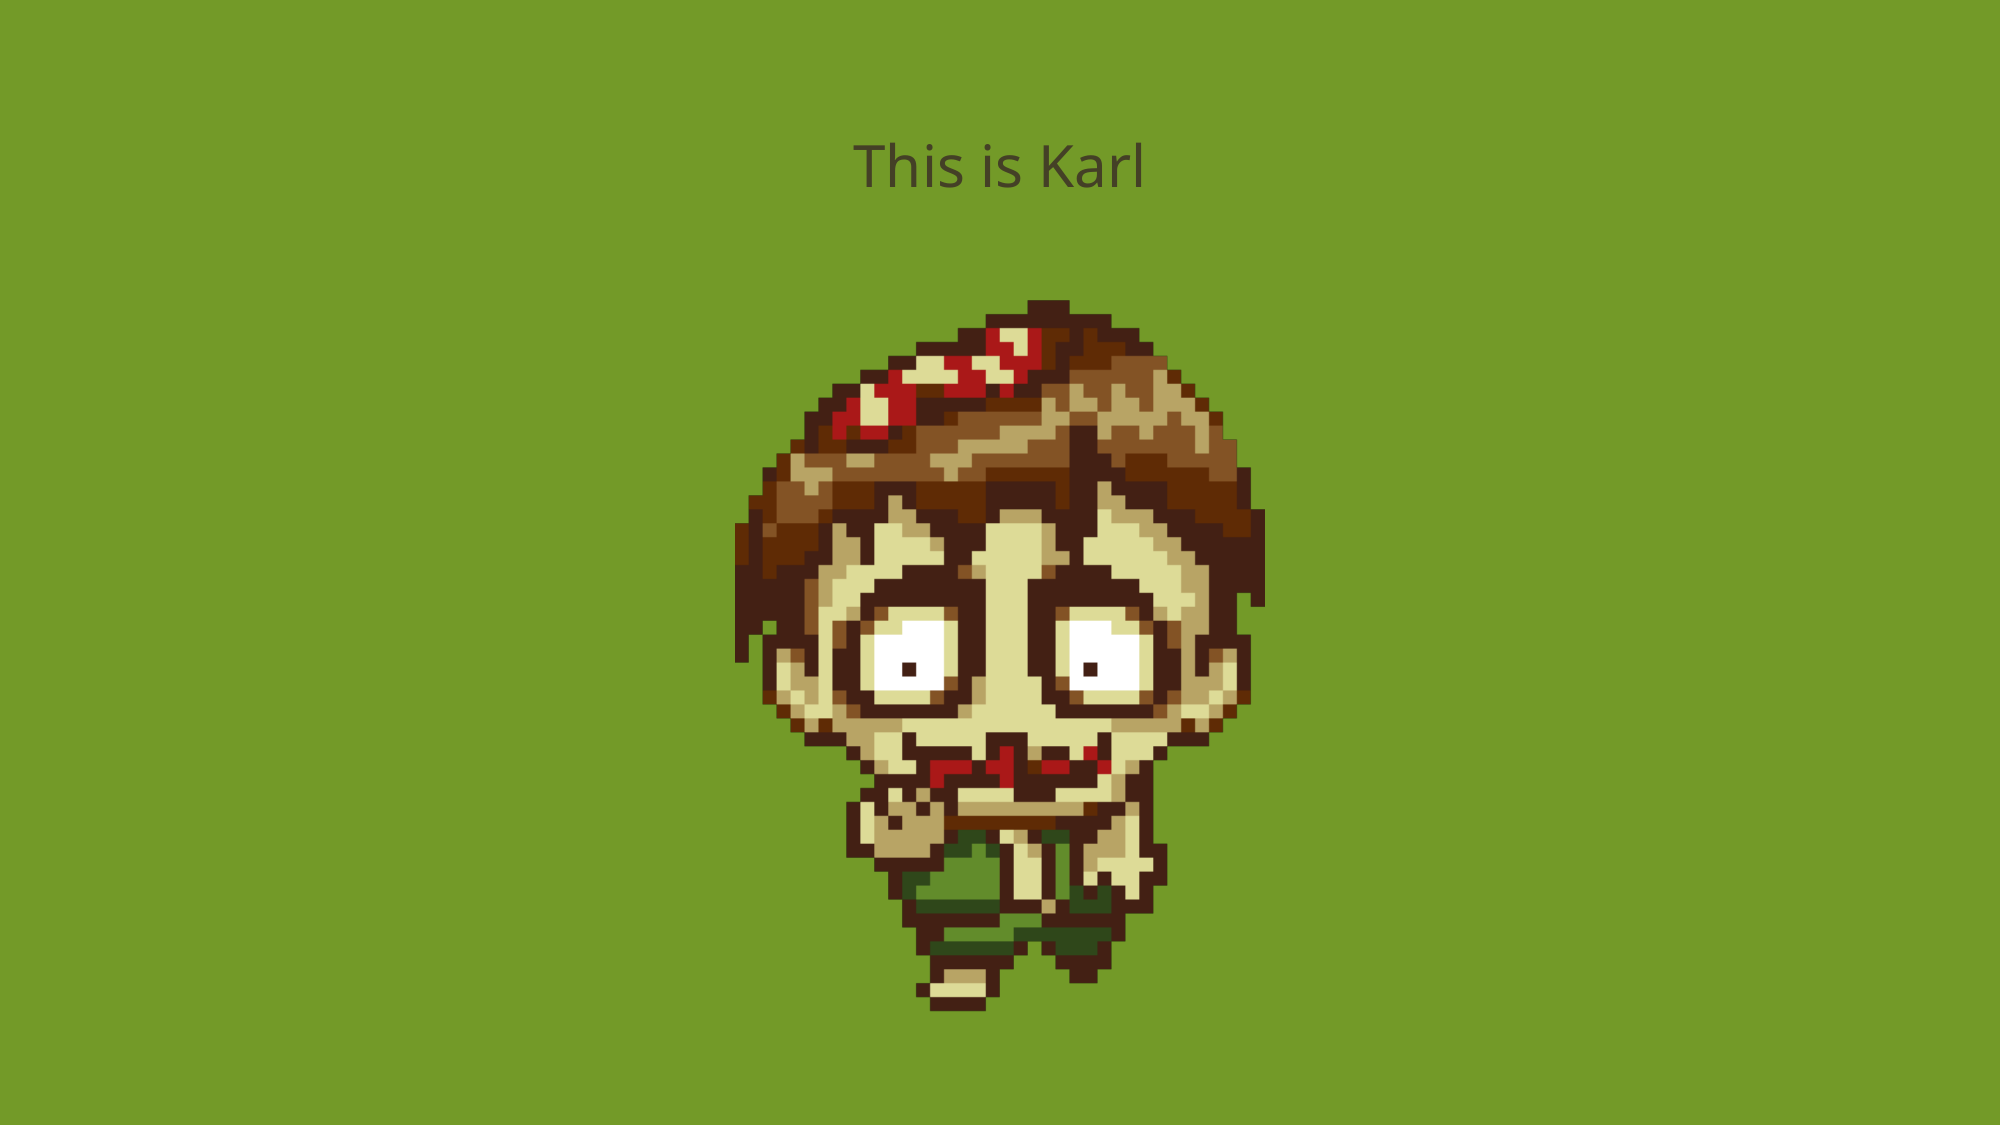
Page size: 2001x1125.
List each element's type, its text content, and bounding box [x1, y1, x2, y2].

title This is Karl [137, 59, 1863, 278]
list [735, 299, 1265, 1014]
